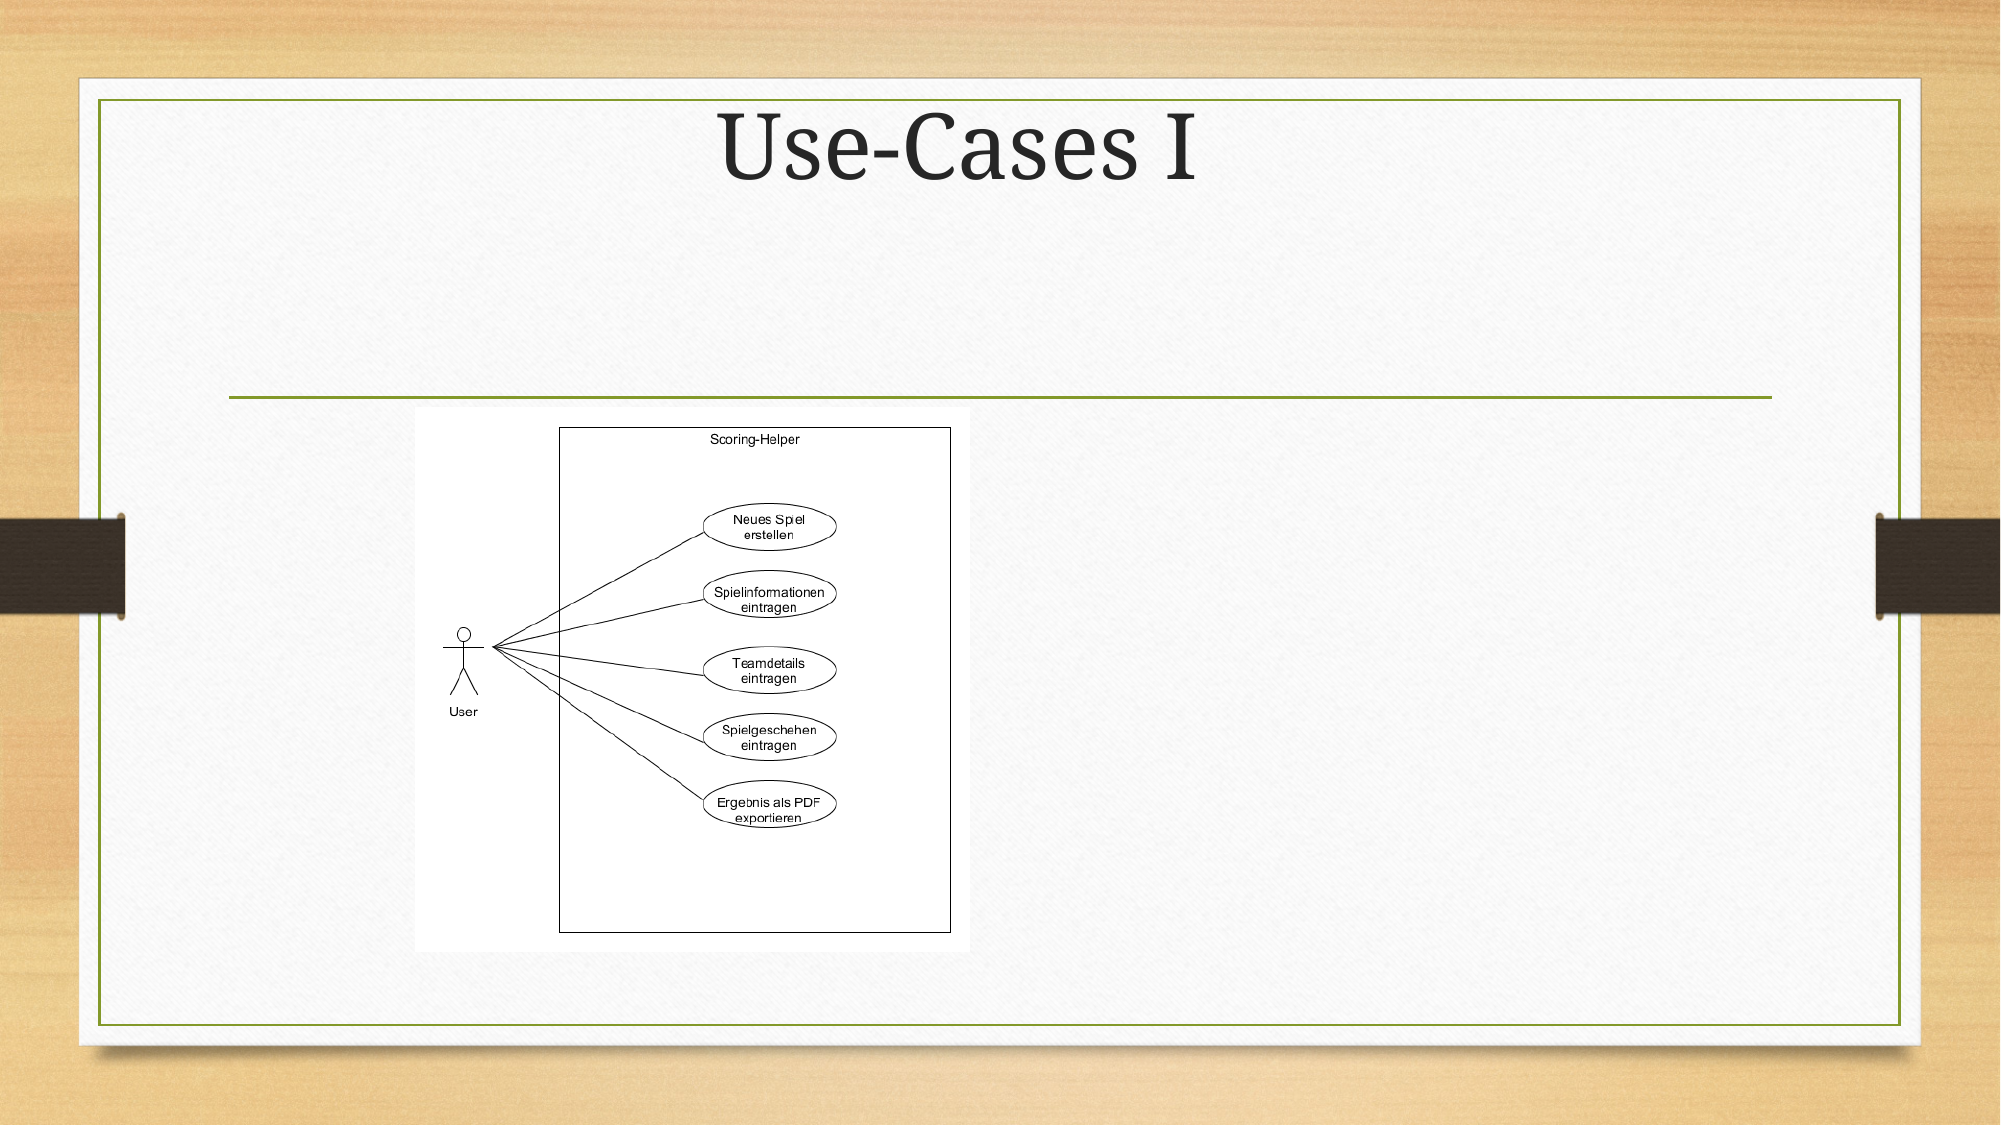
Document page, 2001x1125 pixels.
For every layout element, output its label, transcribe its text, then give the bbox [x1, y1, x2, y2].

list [415, 407, 970, 953]
title Use-Cases I [181, 35, 1757, 250]
picture [0, 0, 2001, 1125]
